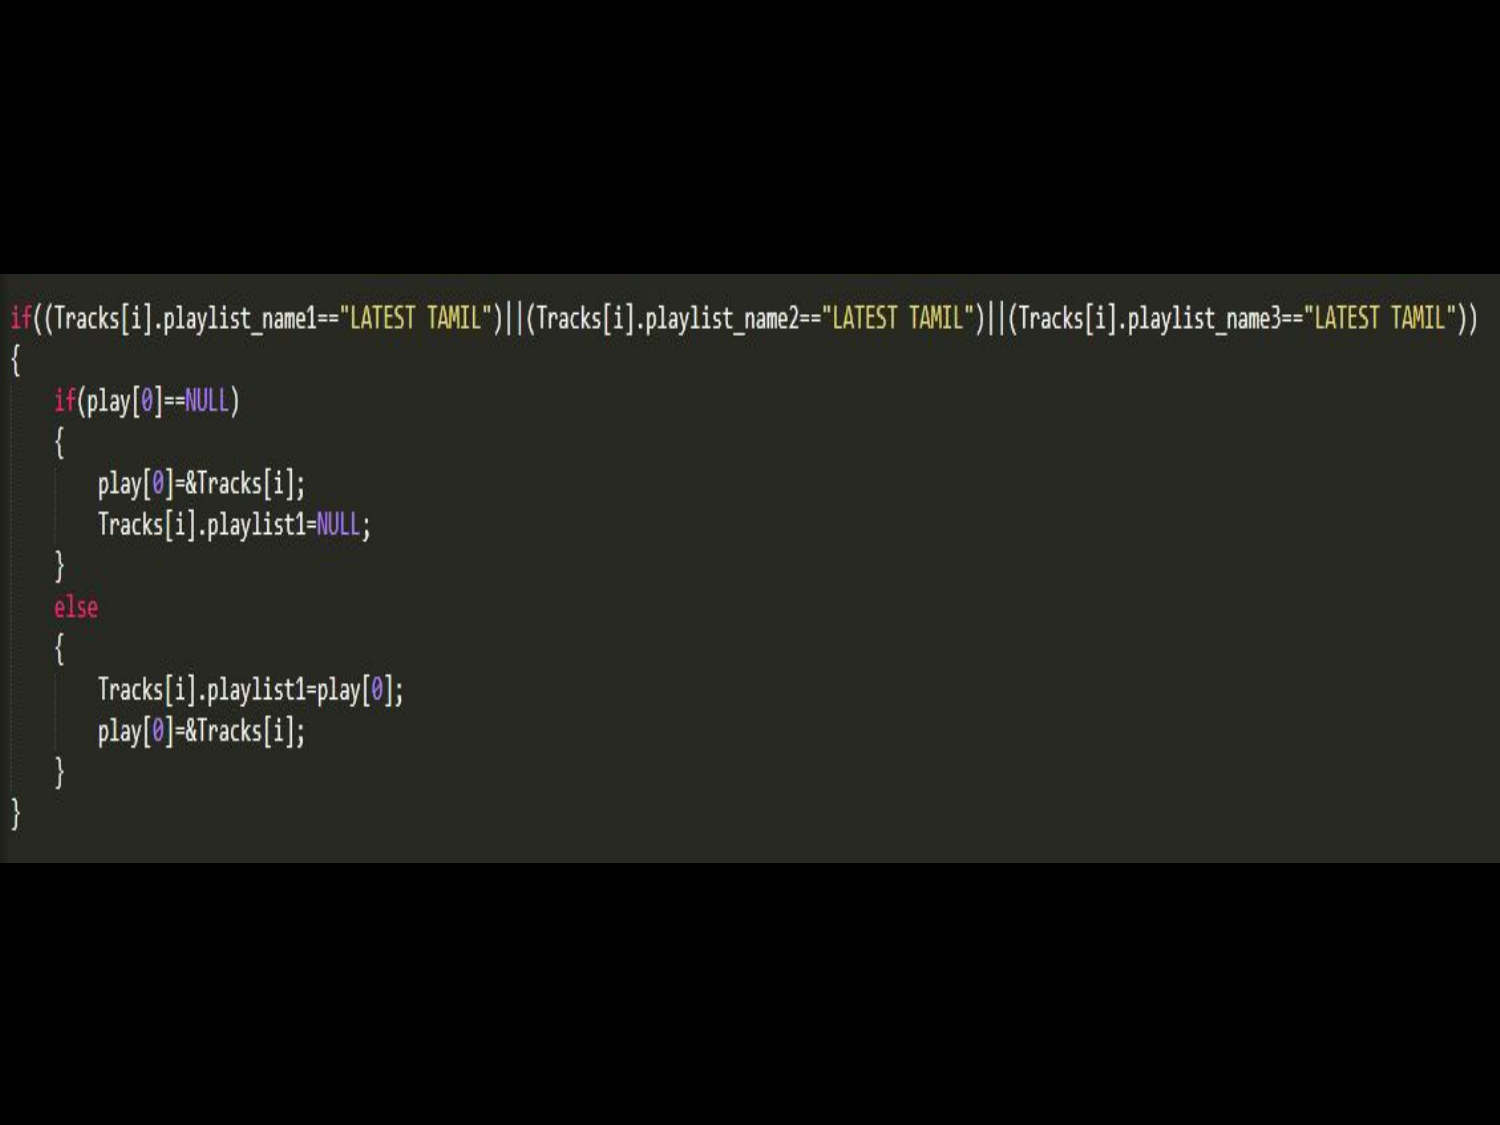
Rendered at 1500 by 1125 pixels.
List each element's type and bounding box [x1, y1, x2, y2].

picture [0, 274, 1500, 863]
